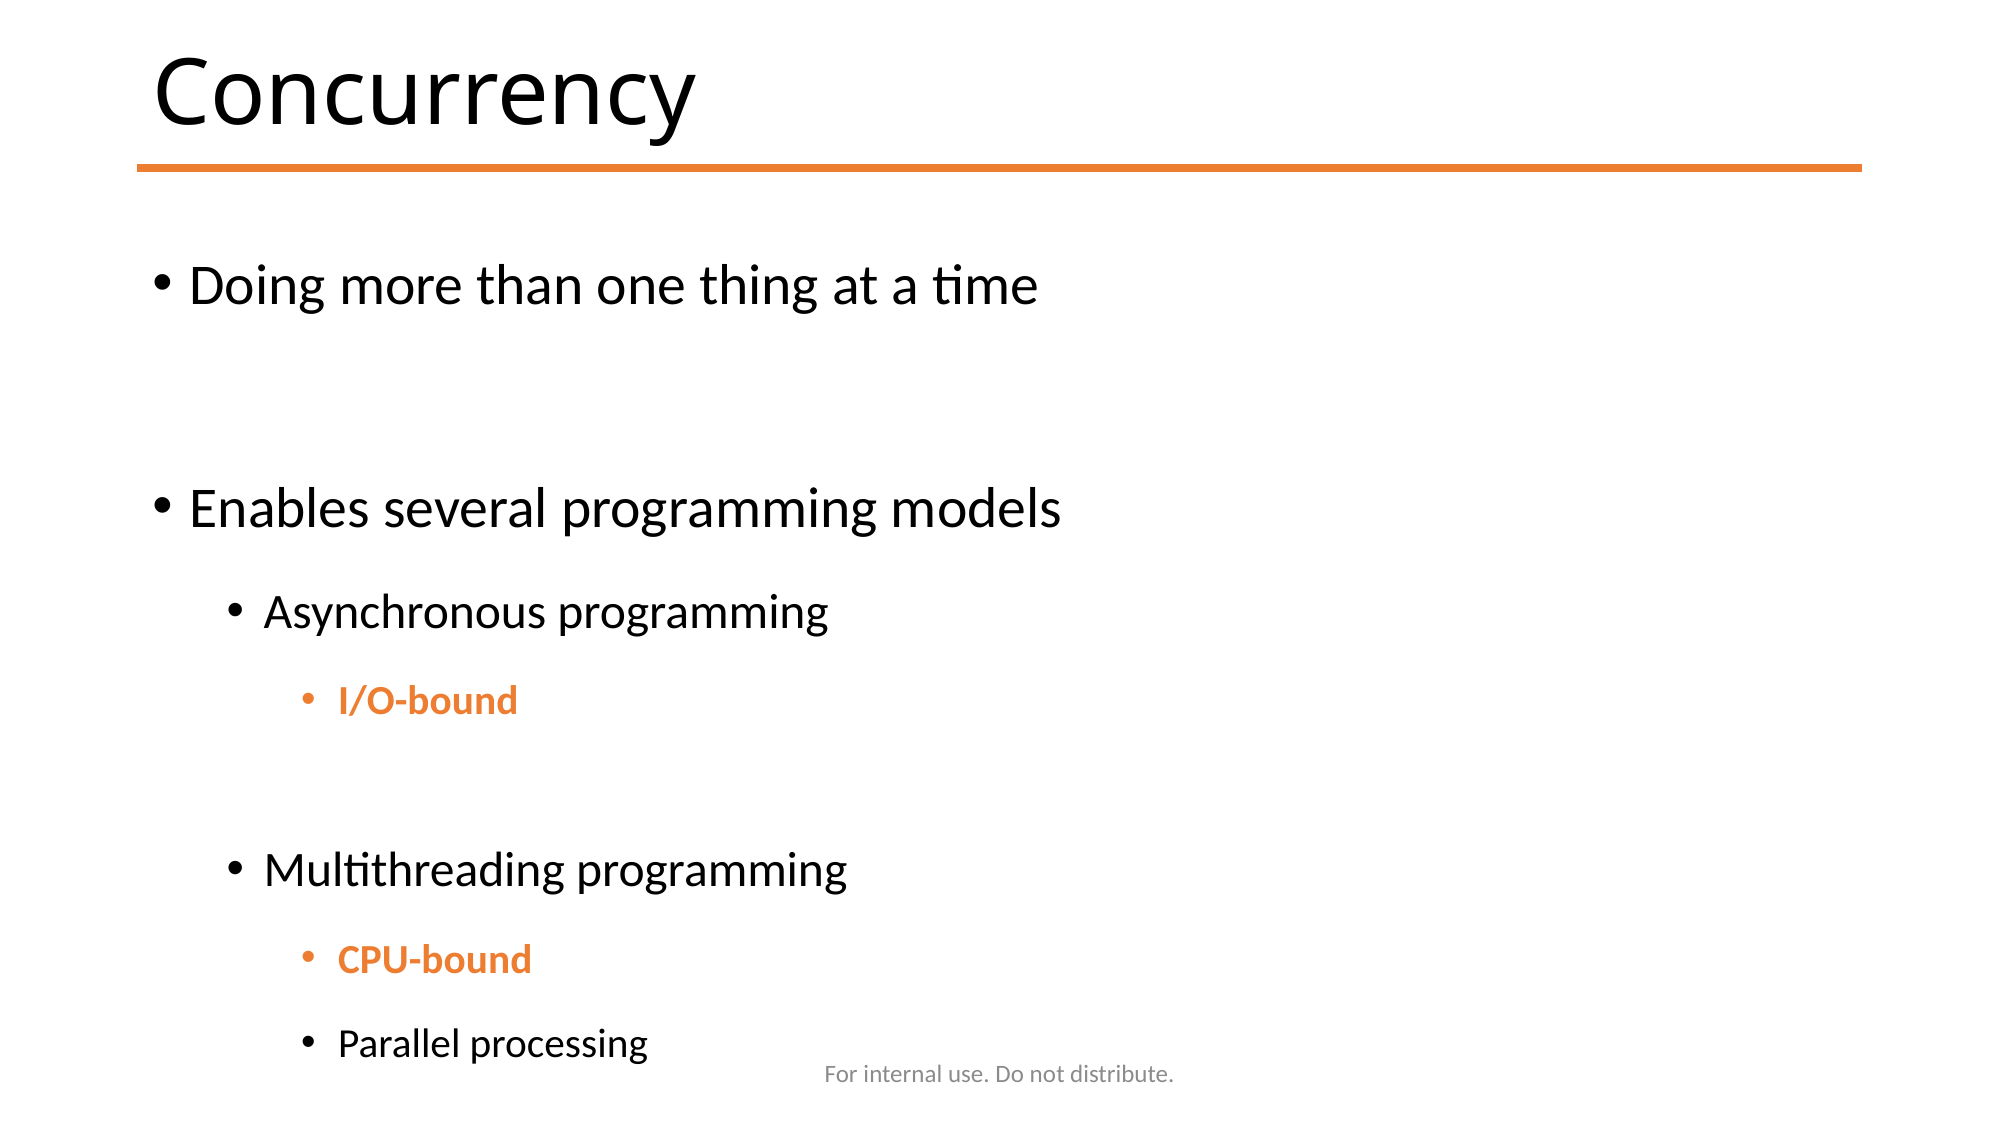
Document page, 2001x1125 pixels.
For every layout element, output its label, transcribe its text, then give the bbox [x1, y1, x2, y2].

list Doing more than one thing at a time Enables several programming models Asynchronous programming I/O-bound Multithreading programming CPU-bound Parallel processing [137, 204, 1863, 1080]
title Concurrency [137, 21, 1863, 168]
footer For internal use. Do not distribute. [662, 1042, 1338, 1103]
